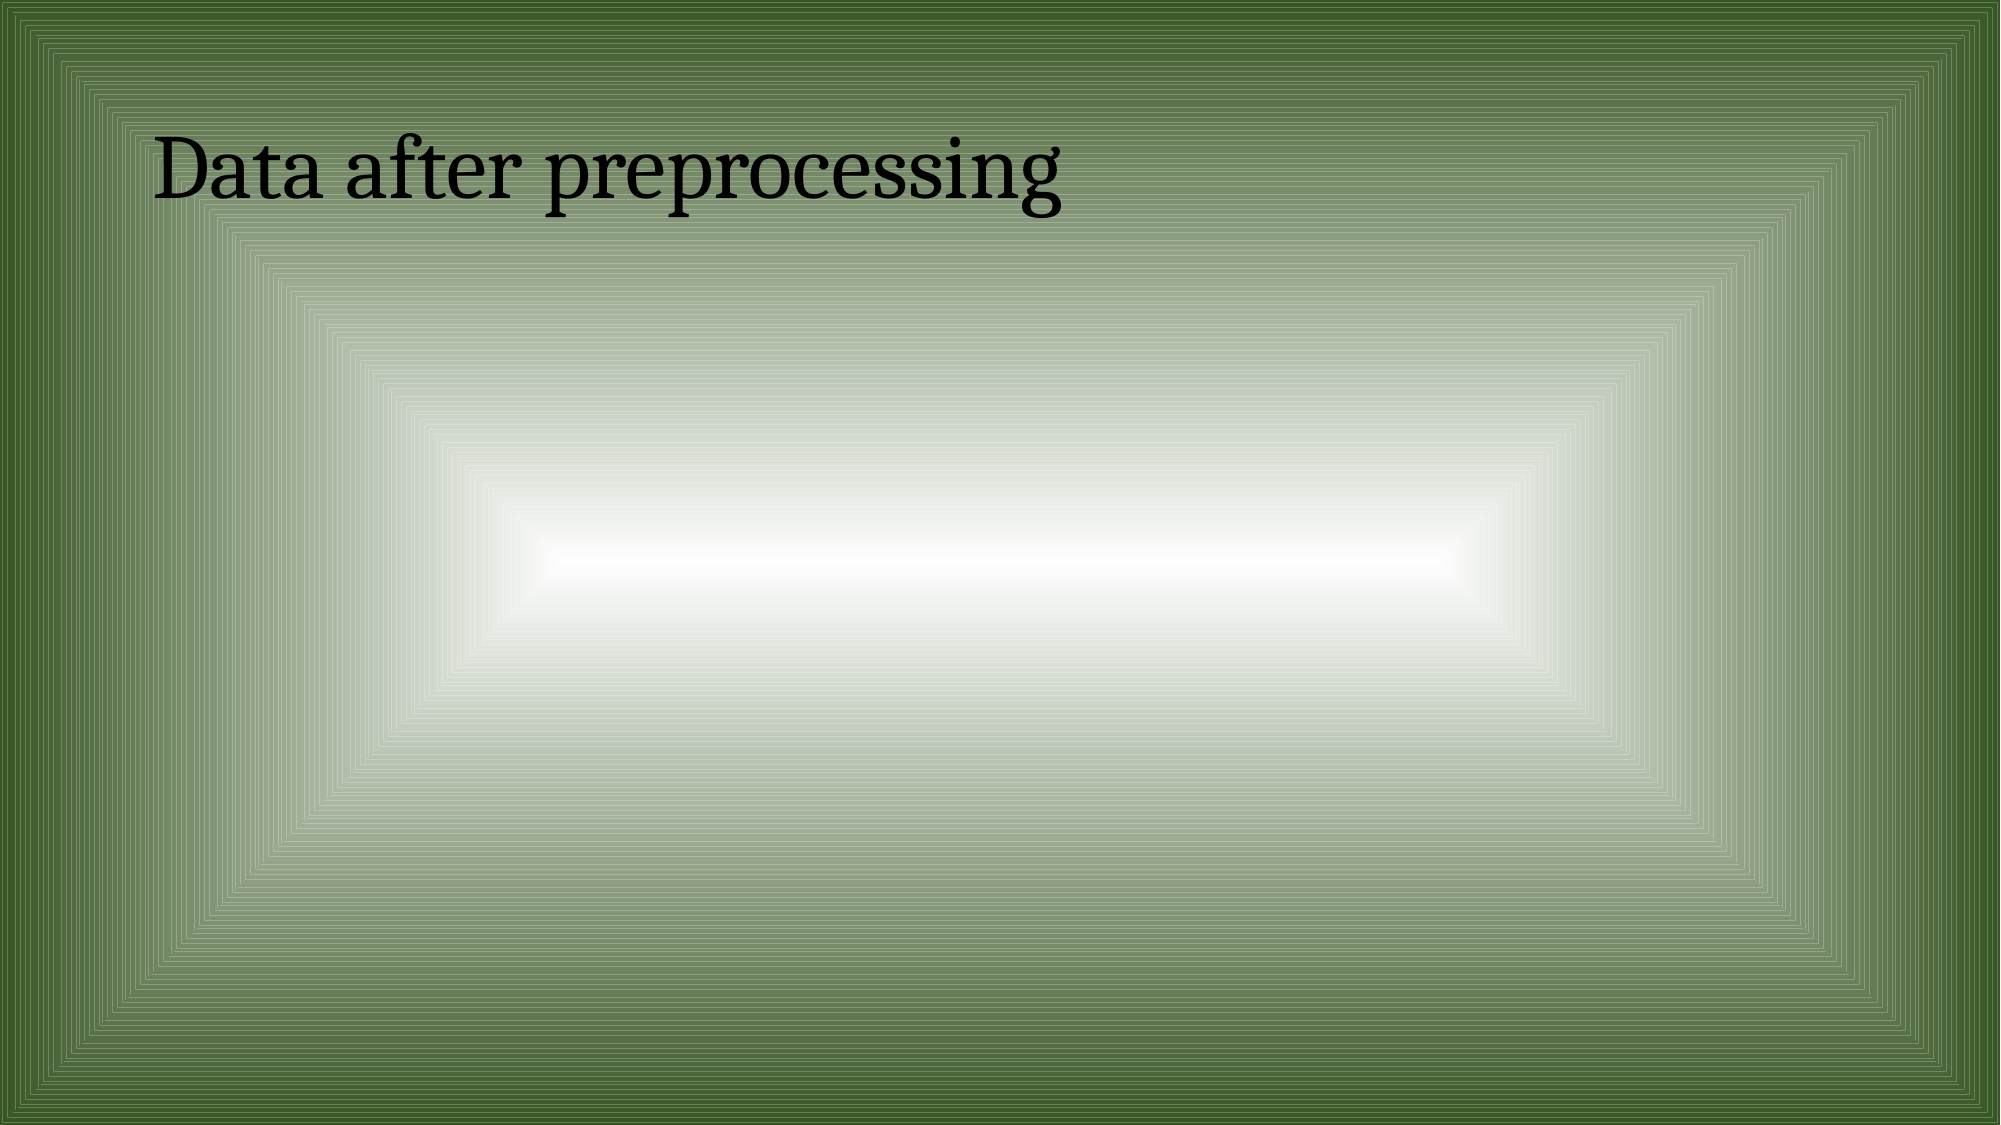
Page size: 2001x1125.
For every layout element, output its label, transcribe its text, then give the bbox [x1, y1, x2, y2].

title Data after preprocessing [137, 59, 1863, 278]
